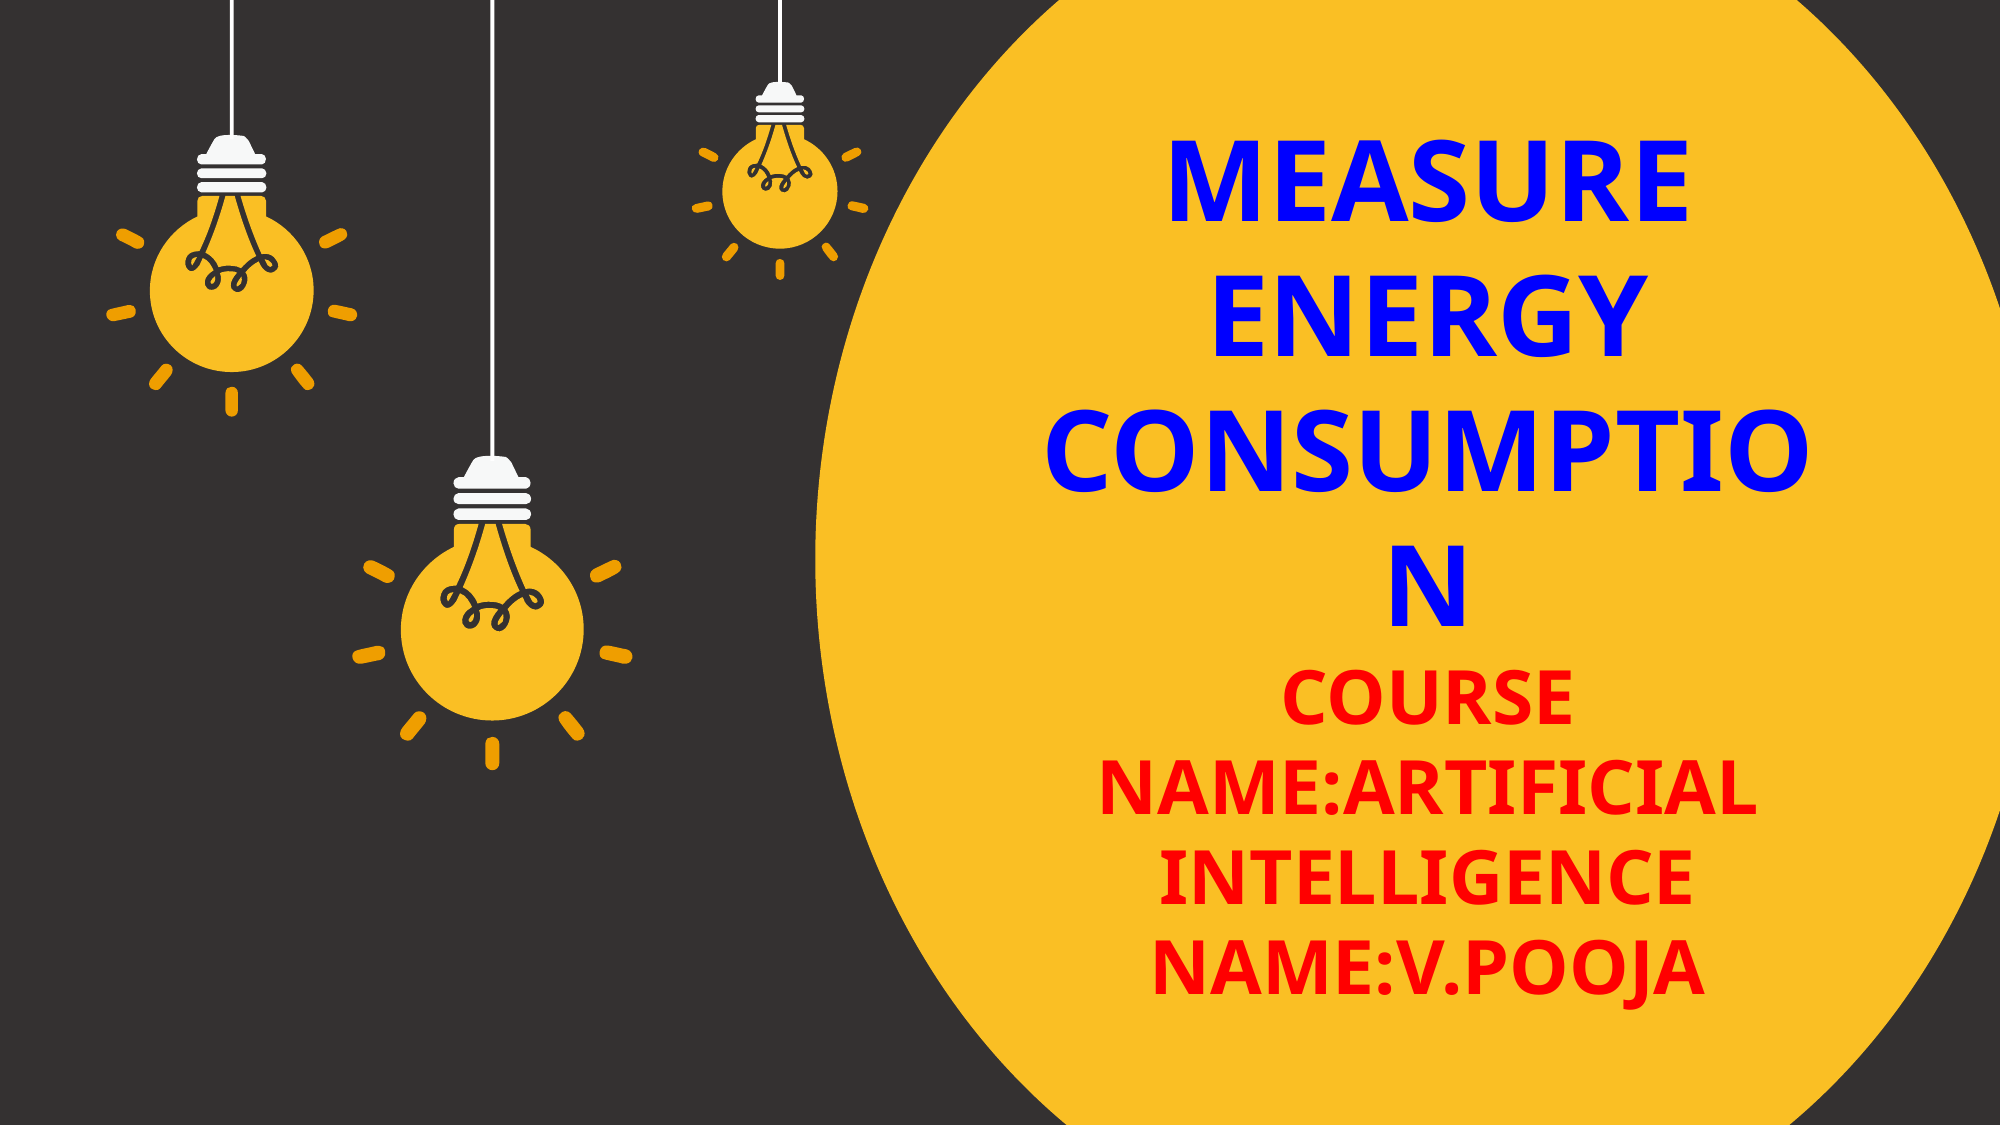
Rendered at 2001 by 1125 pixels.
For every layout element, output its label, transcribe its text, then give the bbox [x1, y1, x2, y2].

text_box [102, 0, 348, 417]
text_box MEASURE ENERGY CONSUMPTION COURSE NAME:ARTIFICIAL INTELLIGENCE NAME:V.POOJA [815, 0, 2000, 1125]
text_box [348, 0, 633, 771]
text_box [689, 0, 869, 280]
